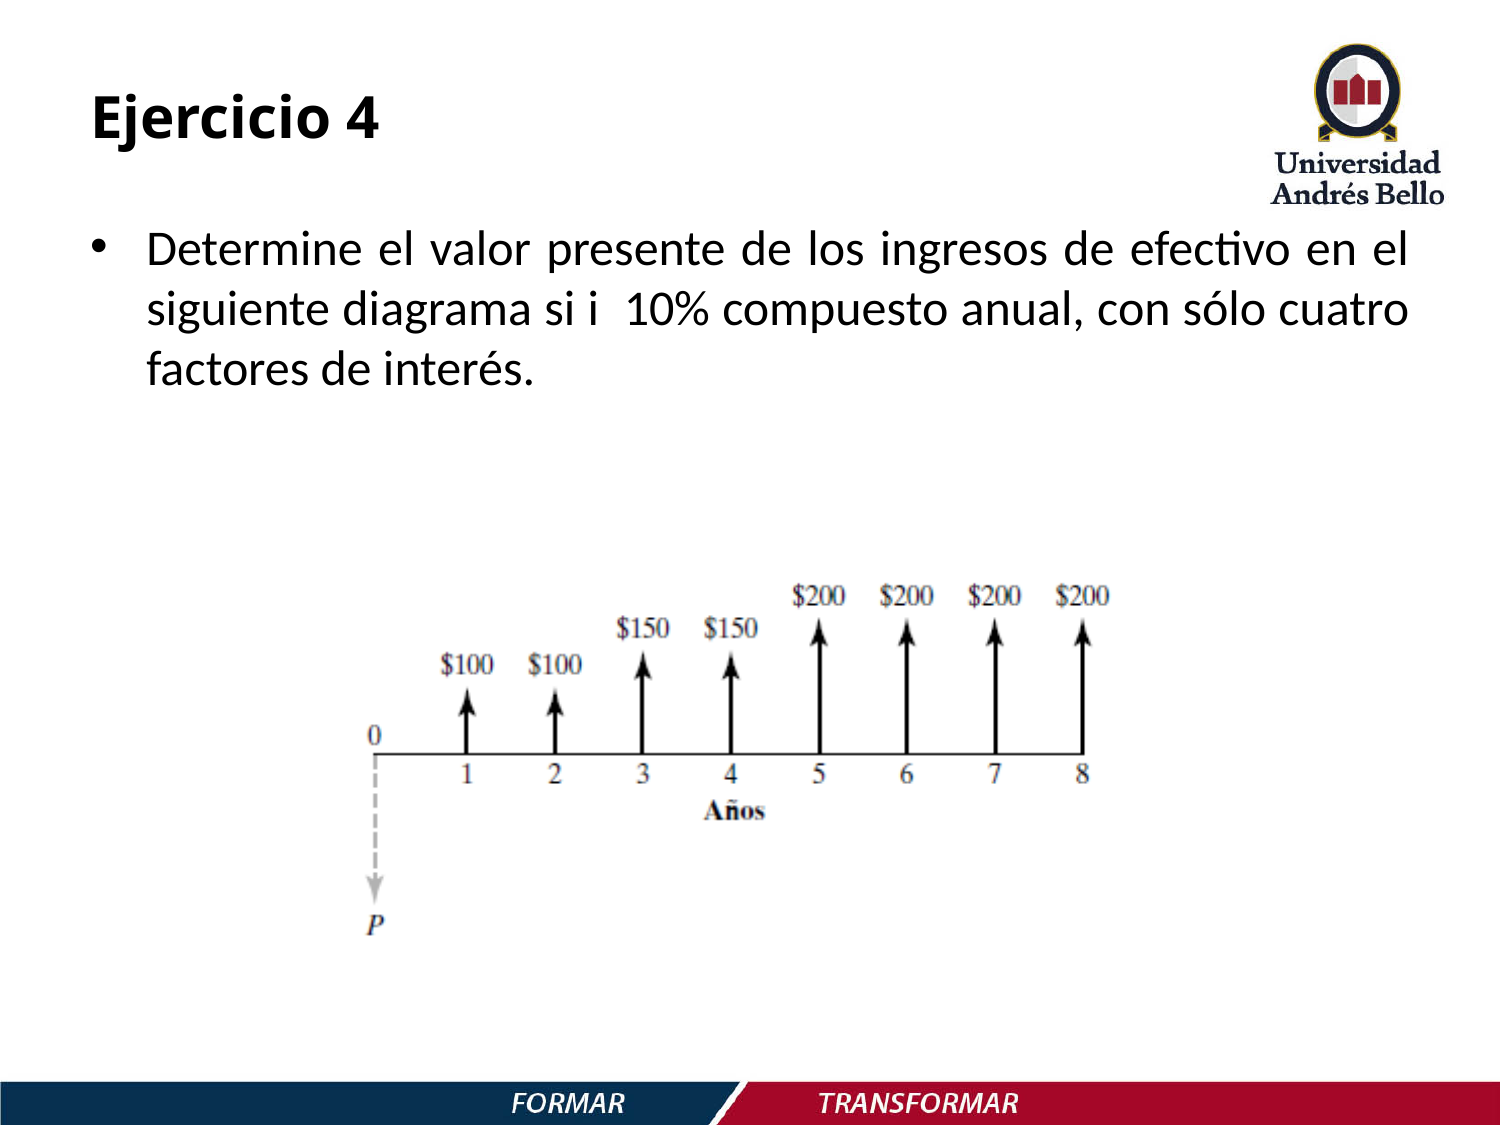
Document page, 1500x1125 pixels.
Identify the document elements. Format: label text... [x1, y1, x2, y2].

picture [0, 0, 1500, 1125]
list Determine el valor presente de los ingresos de efectivo en el siguiente diagrama si i 10% compuesto anual, con sólo cuatro factores de interés. [75, 208, 1425, 1005]
title Ejercicio 4 [75, 45, 1258, 185]
